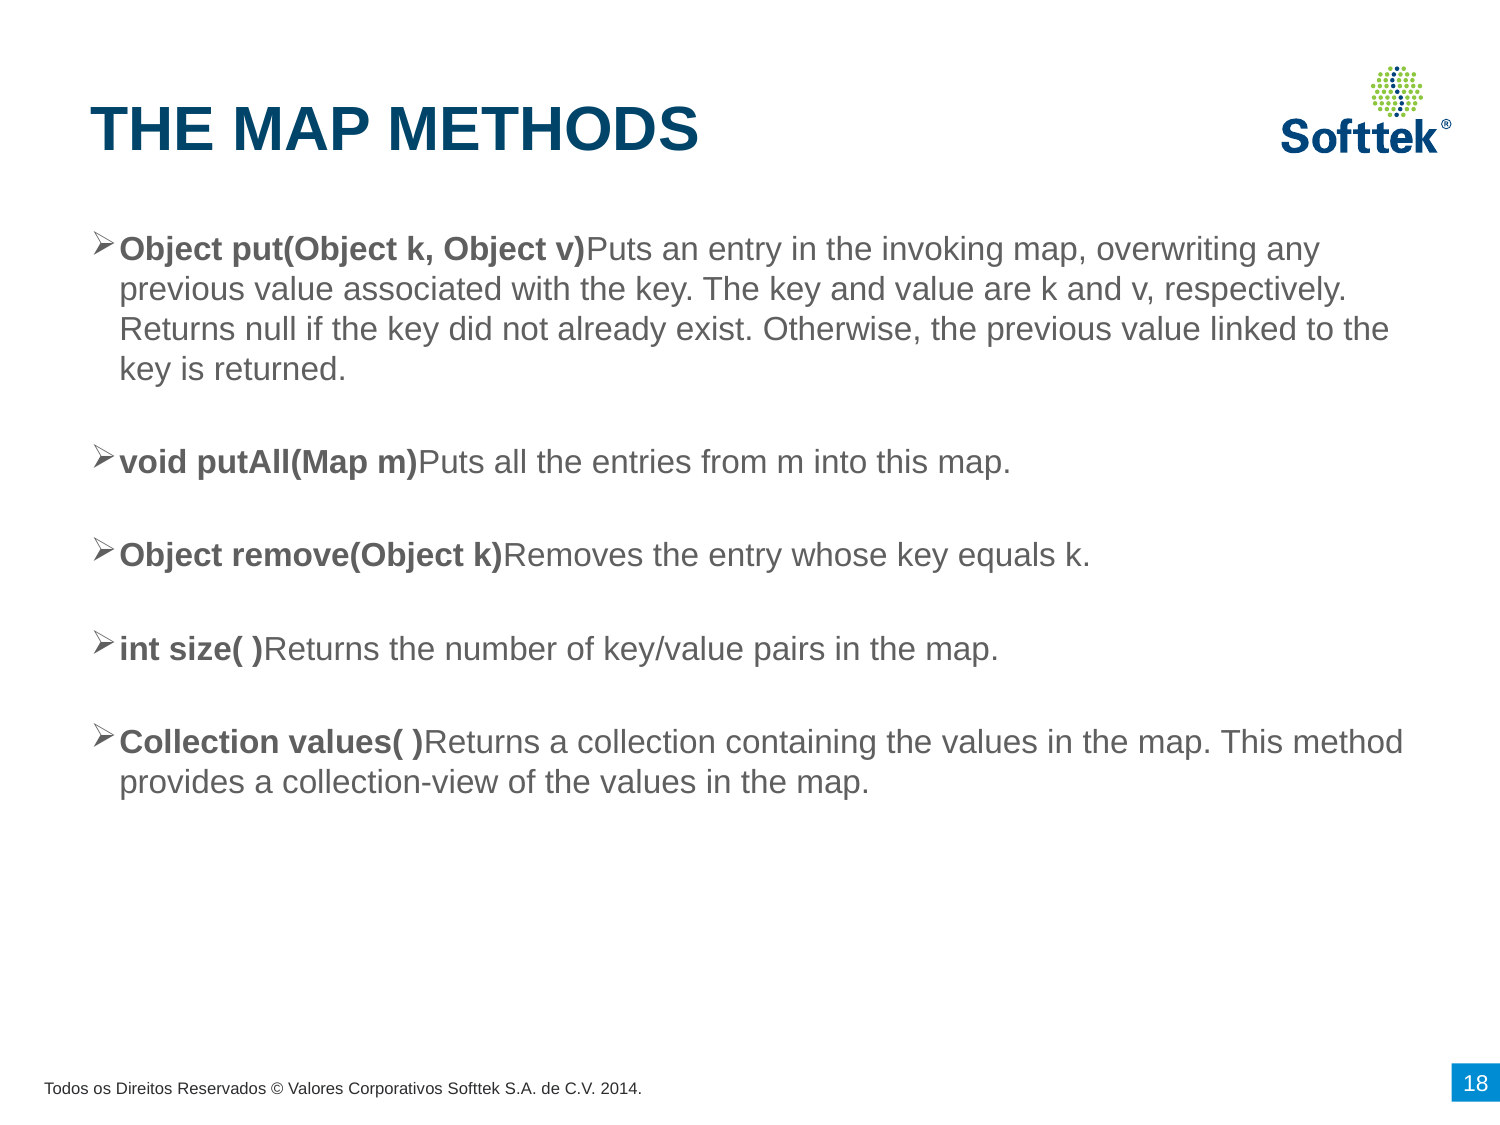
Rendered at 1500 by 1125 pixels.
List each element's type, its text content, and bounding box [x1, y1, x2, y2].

title THE MAP METHODS [74, 31, 1256, 172]
list Object put(Object k, Object v)Puts an entry in the invoking map, overwriting any previous value associated with the key. The key and value are k and v, respectively. Returns null if the key did not already exist. Otherwise, the previous value linked to the key is returned. void putAll(Map m)Puts all the entries from m into this map. Object remove(Object k)Removes the entry whose key equals k. int size( )Returns the number of key/value pairs in the map. Collection values( )Returns a collection containing the values in the map. This method provides a collection-view of the values in the map. [75, 219, 1423, 1035]
slide_number 18 [1434, 1058, 1500, 1107]
